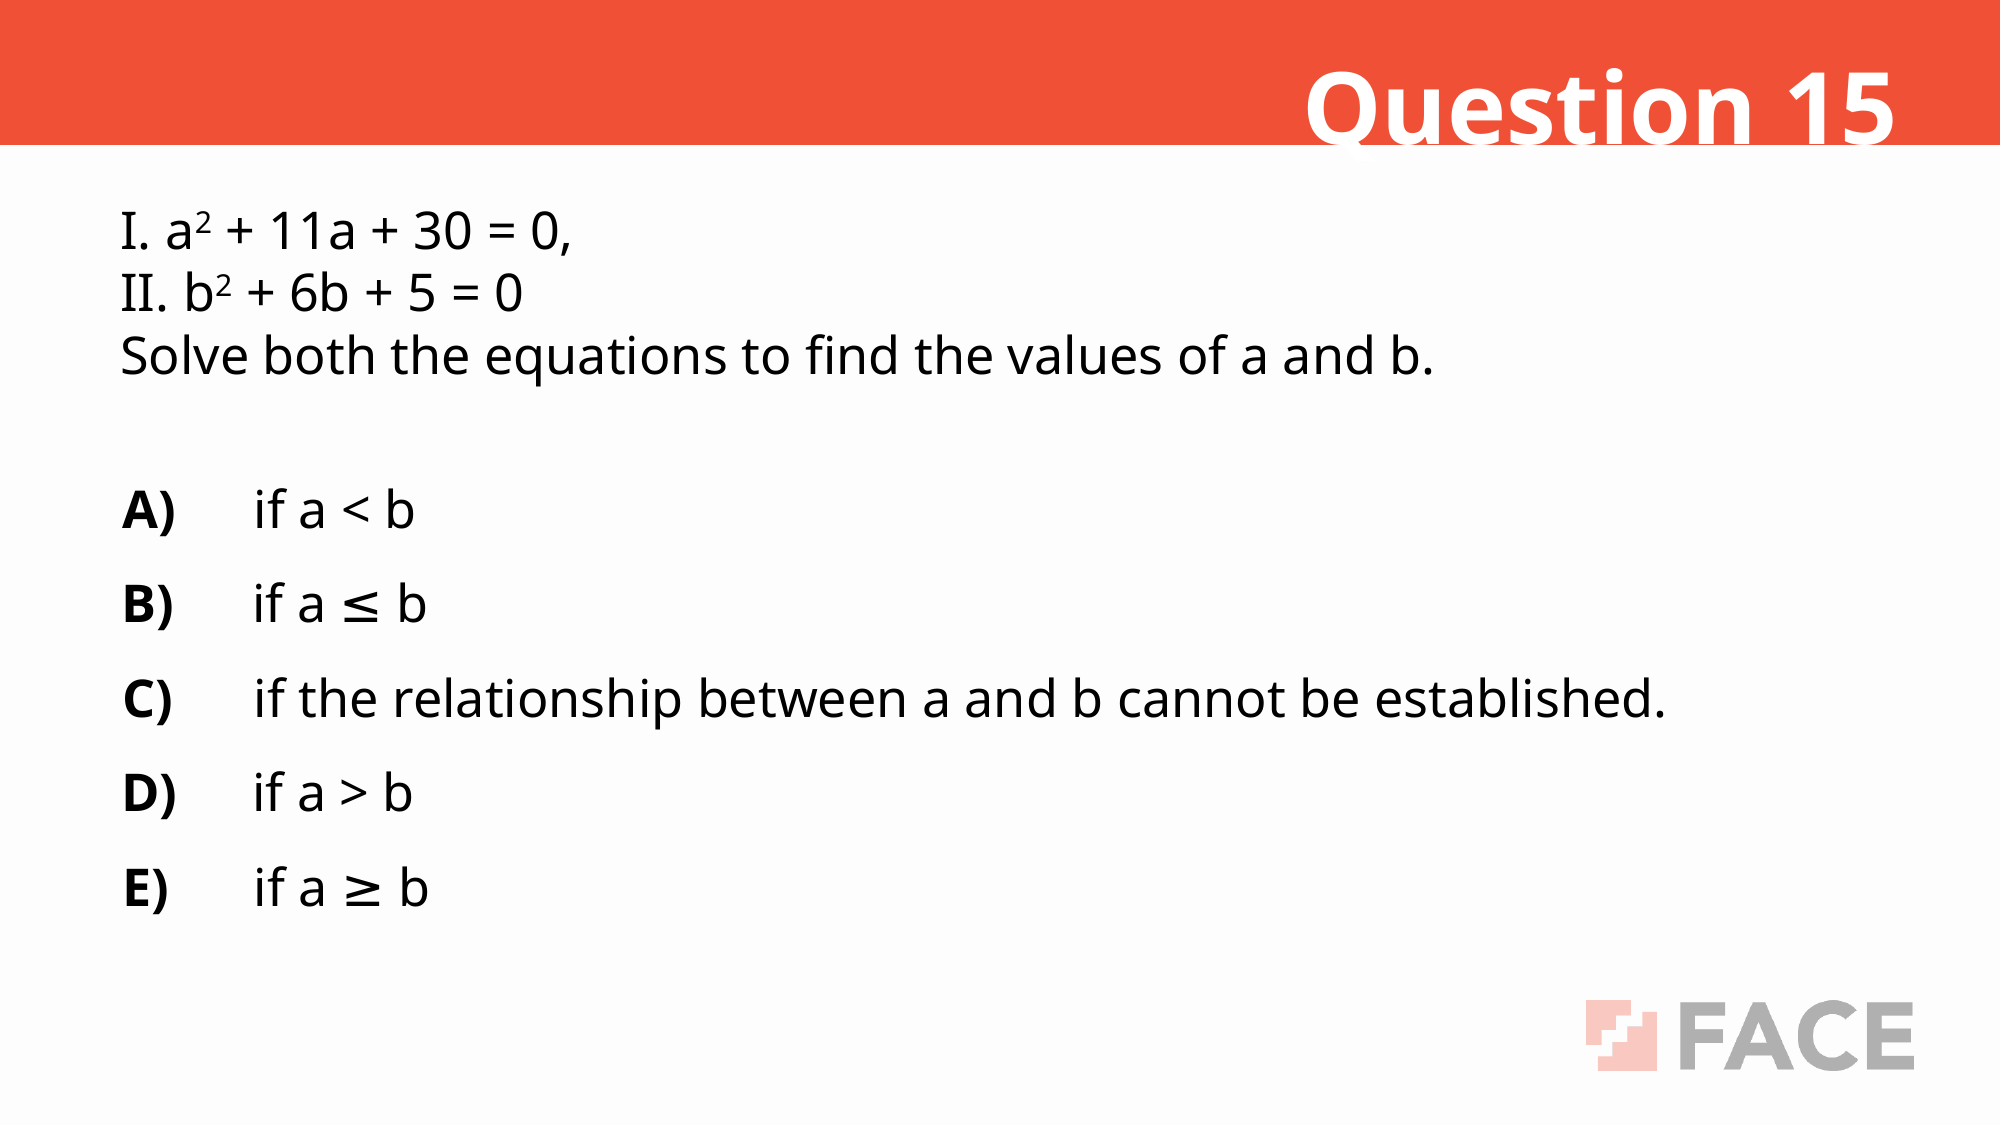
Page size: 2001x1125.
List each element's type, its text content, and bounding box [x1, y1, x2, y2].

picture [1586, 1000, 1914, 1072]
text_box A) [107, 437, 223, 547]
text_box C) [107, 626, 223, 736]
text_box if a ≤ b [237, 531, 1894, 641]
text_box D) [106, 720, 221, 830]
text_box if a ≥ b [238, 815, 1896, 925]
text_box if a > b [237, 720, 1894, 830]
text_box if the relationship between a and b cannot be established. [238, 626, 1896, 736]
text_box E) [107, 815, 223, 925]
text_box if a < b [238, 437, 1896, 547]
text_box [0, 0, 2000, 147]
text_box I. a2 + 11a + 30 = 0, II. b2 + 6b + 5 = 0 Solve both the equations to find the values of a and b. [105, 189, 1895, 392]
text_box B) [106, 531, 221, 641]
text_box Question 15 [638, 37, 1914, 173]
